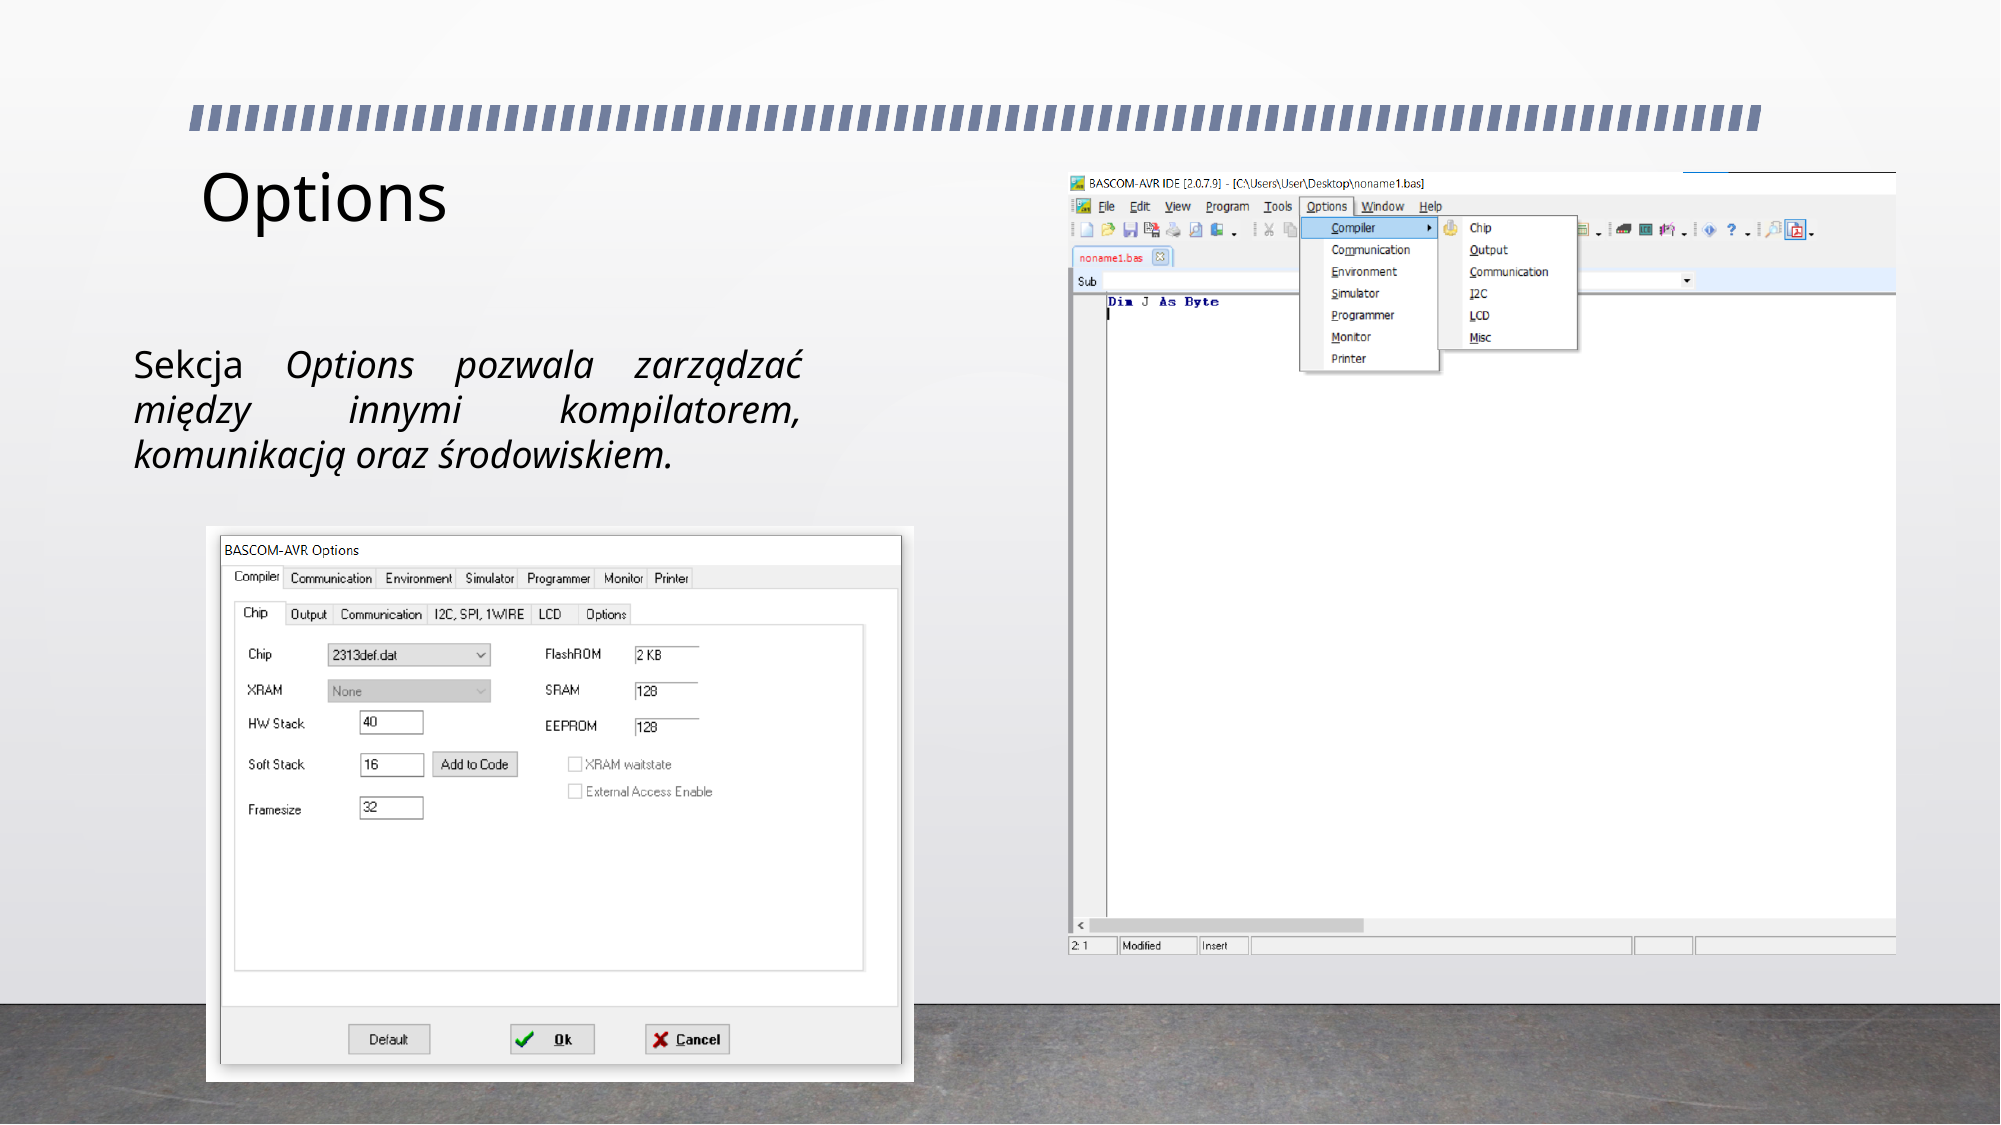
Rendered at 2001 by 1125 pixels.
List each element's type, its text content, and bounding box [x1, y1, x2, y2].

text_box Sekcja Options pozwala zarządzać między innymi kompilatorem, komunikacją oraz środowiskiem. [118, 333, 818, 484]
picture [1067, 172, 1896, 956]
picture [0, 526, 2000, 1124]
title Options [185, 156, 1761, 329]
